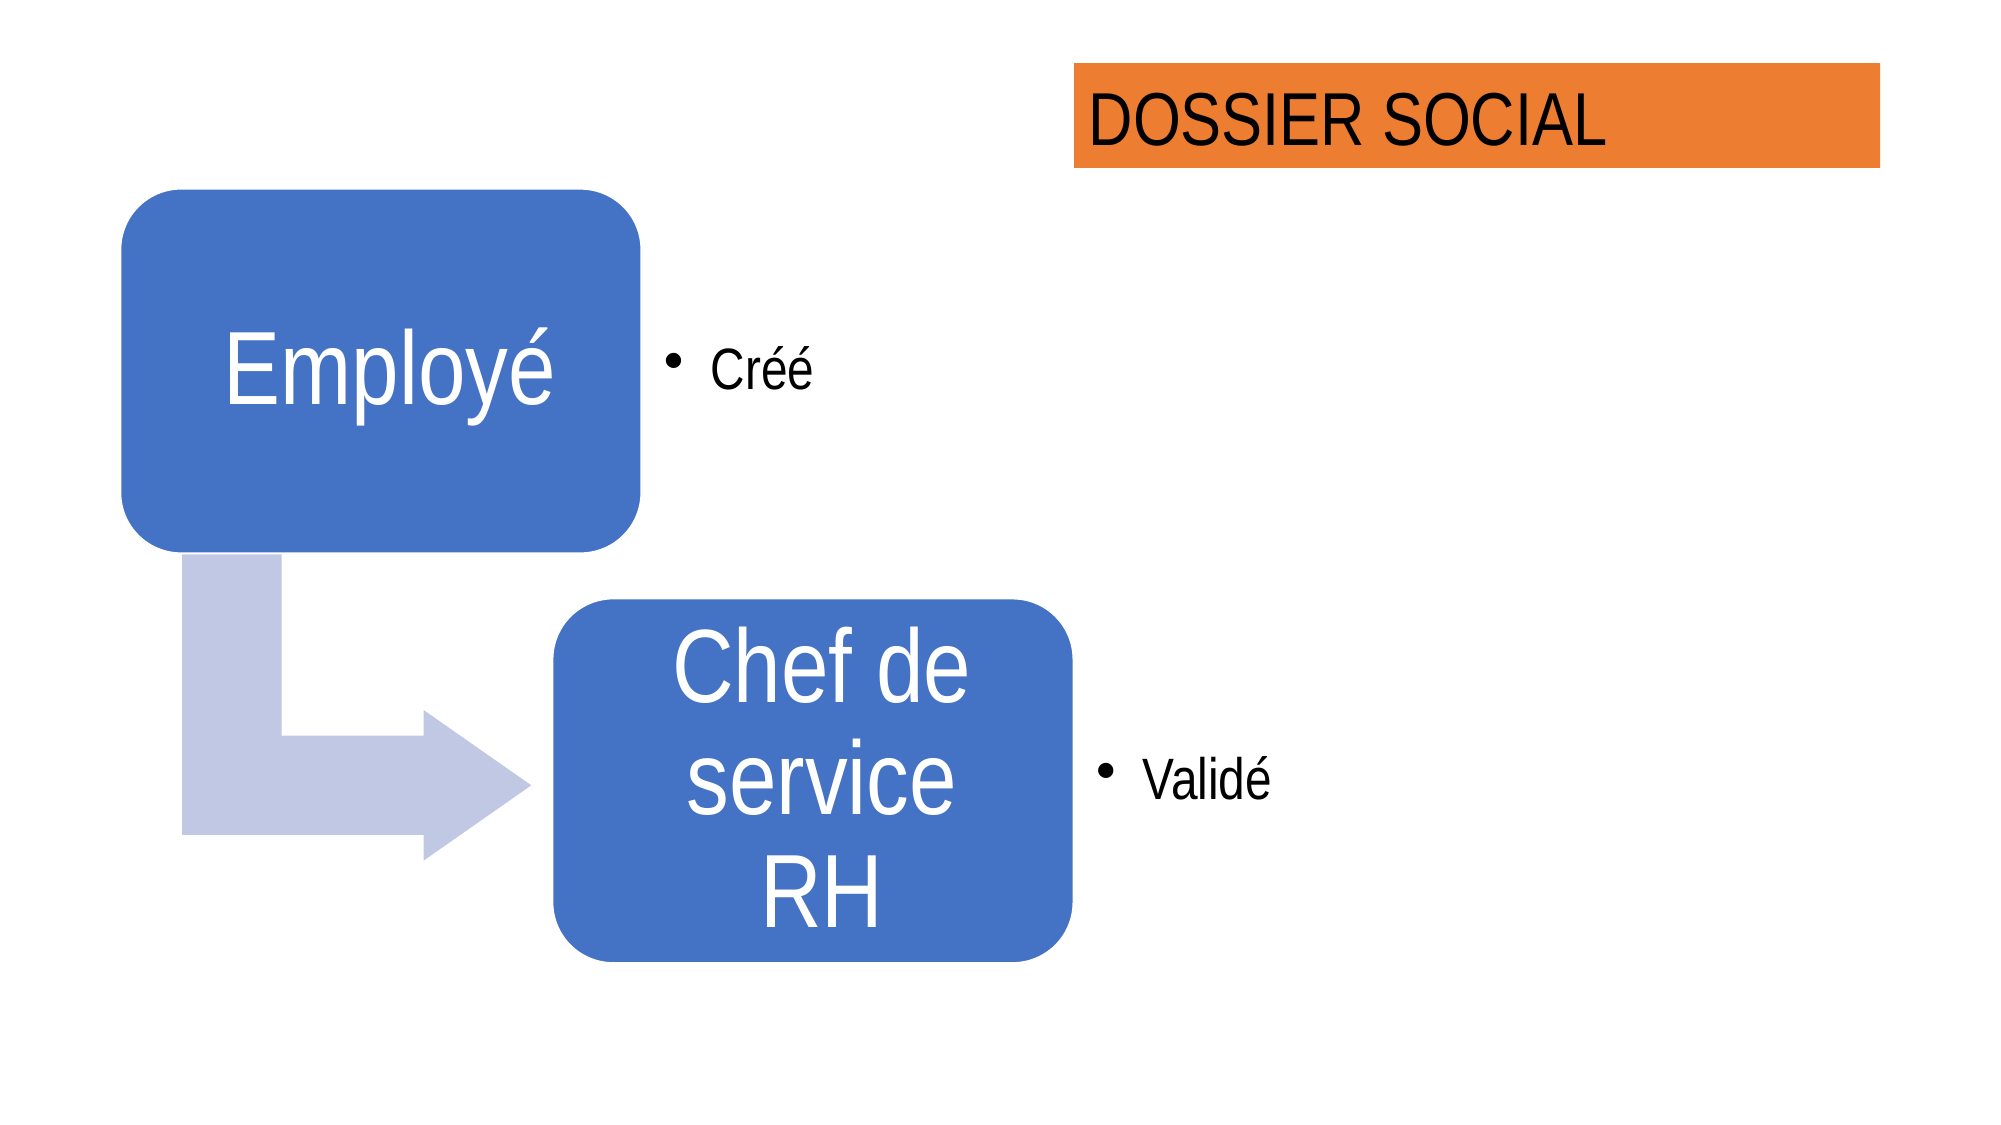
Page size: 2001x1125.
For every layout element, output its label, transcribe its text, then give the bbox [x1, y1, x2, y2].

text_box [119, 143, 1454, 1009]
text_box DOSSIER SOCIAL [1074, 63, 1881, 168]
